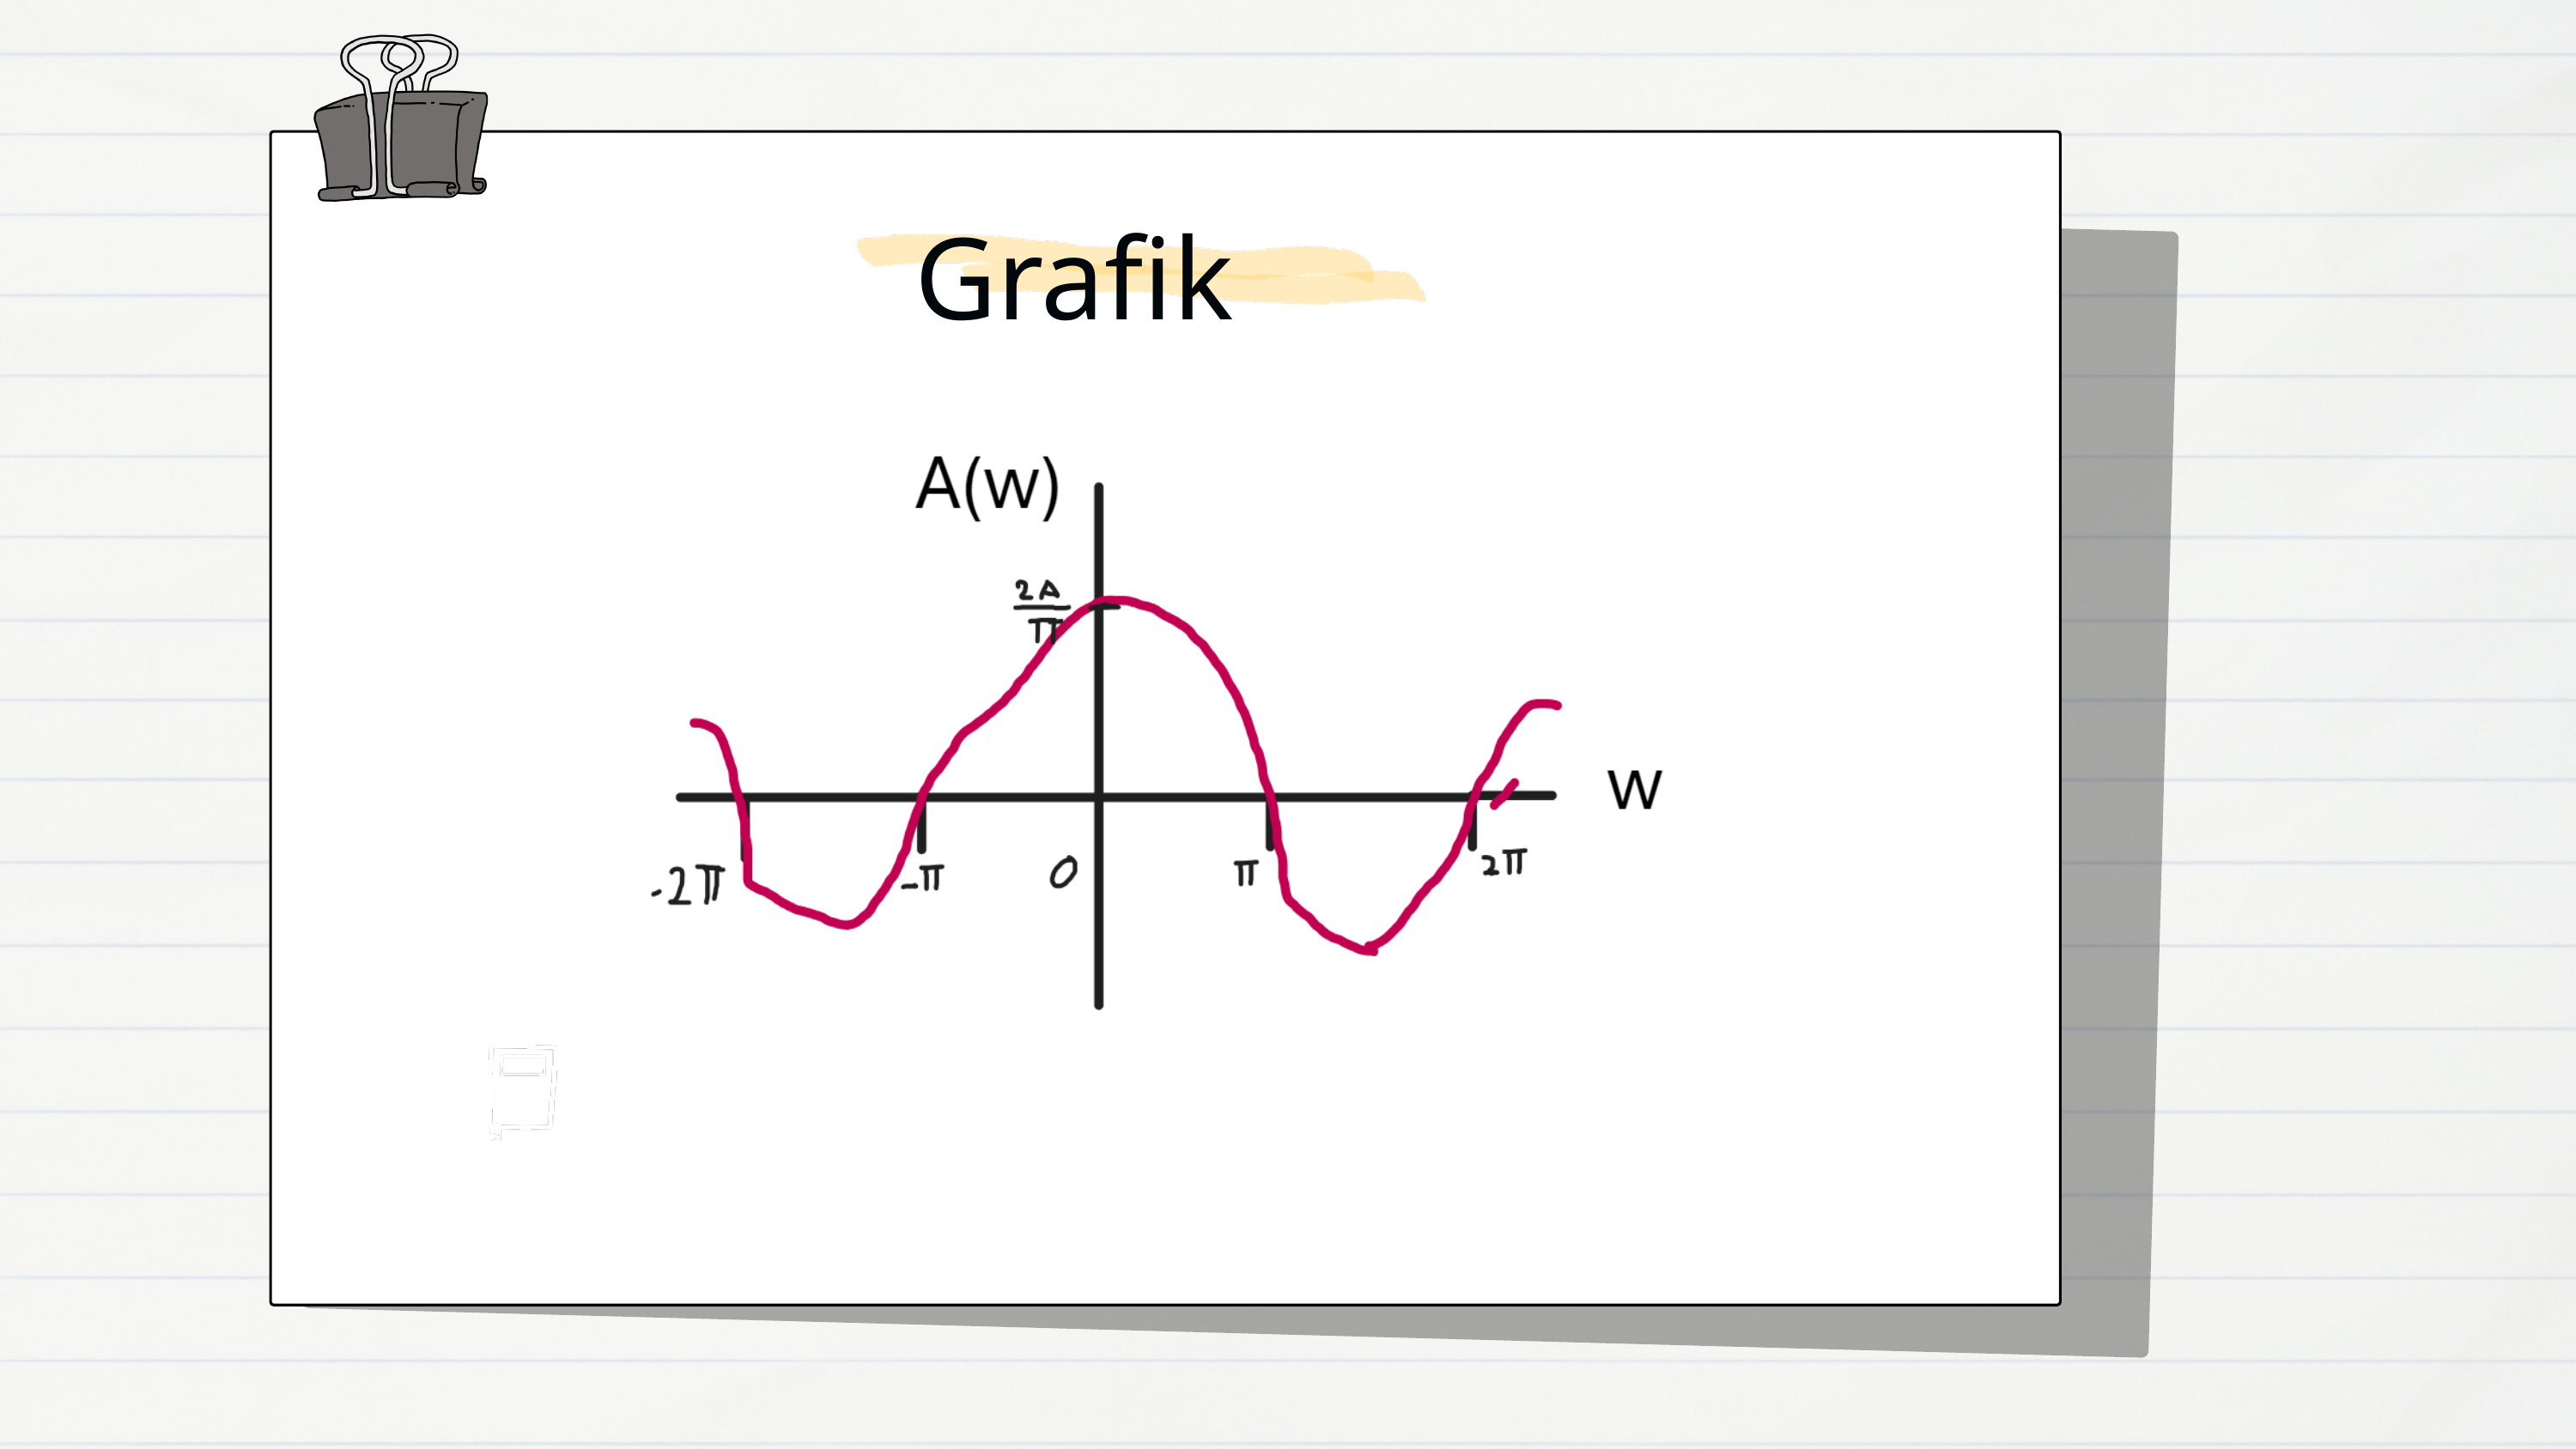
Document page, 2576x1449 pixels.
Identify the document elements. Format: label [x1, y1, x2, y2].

text_box [315, 206, 2165, 1334]
text_box [0, 0, 2576, 1449]
text_box [313, 33, 489, 130]
text_box [270, 130, 2061, 1306]
